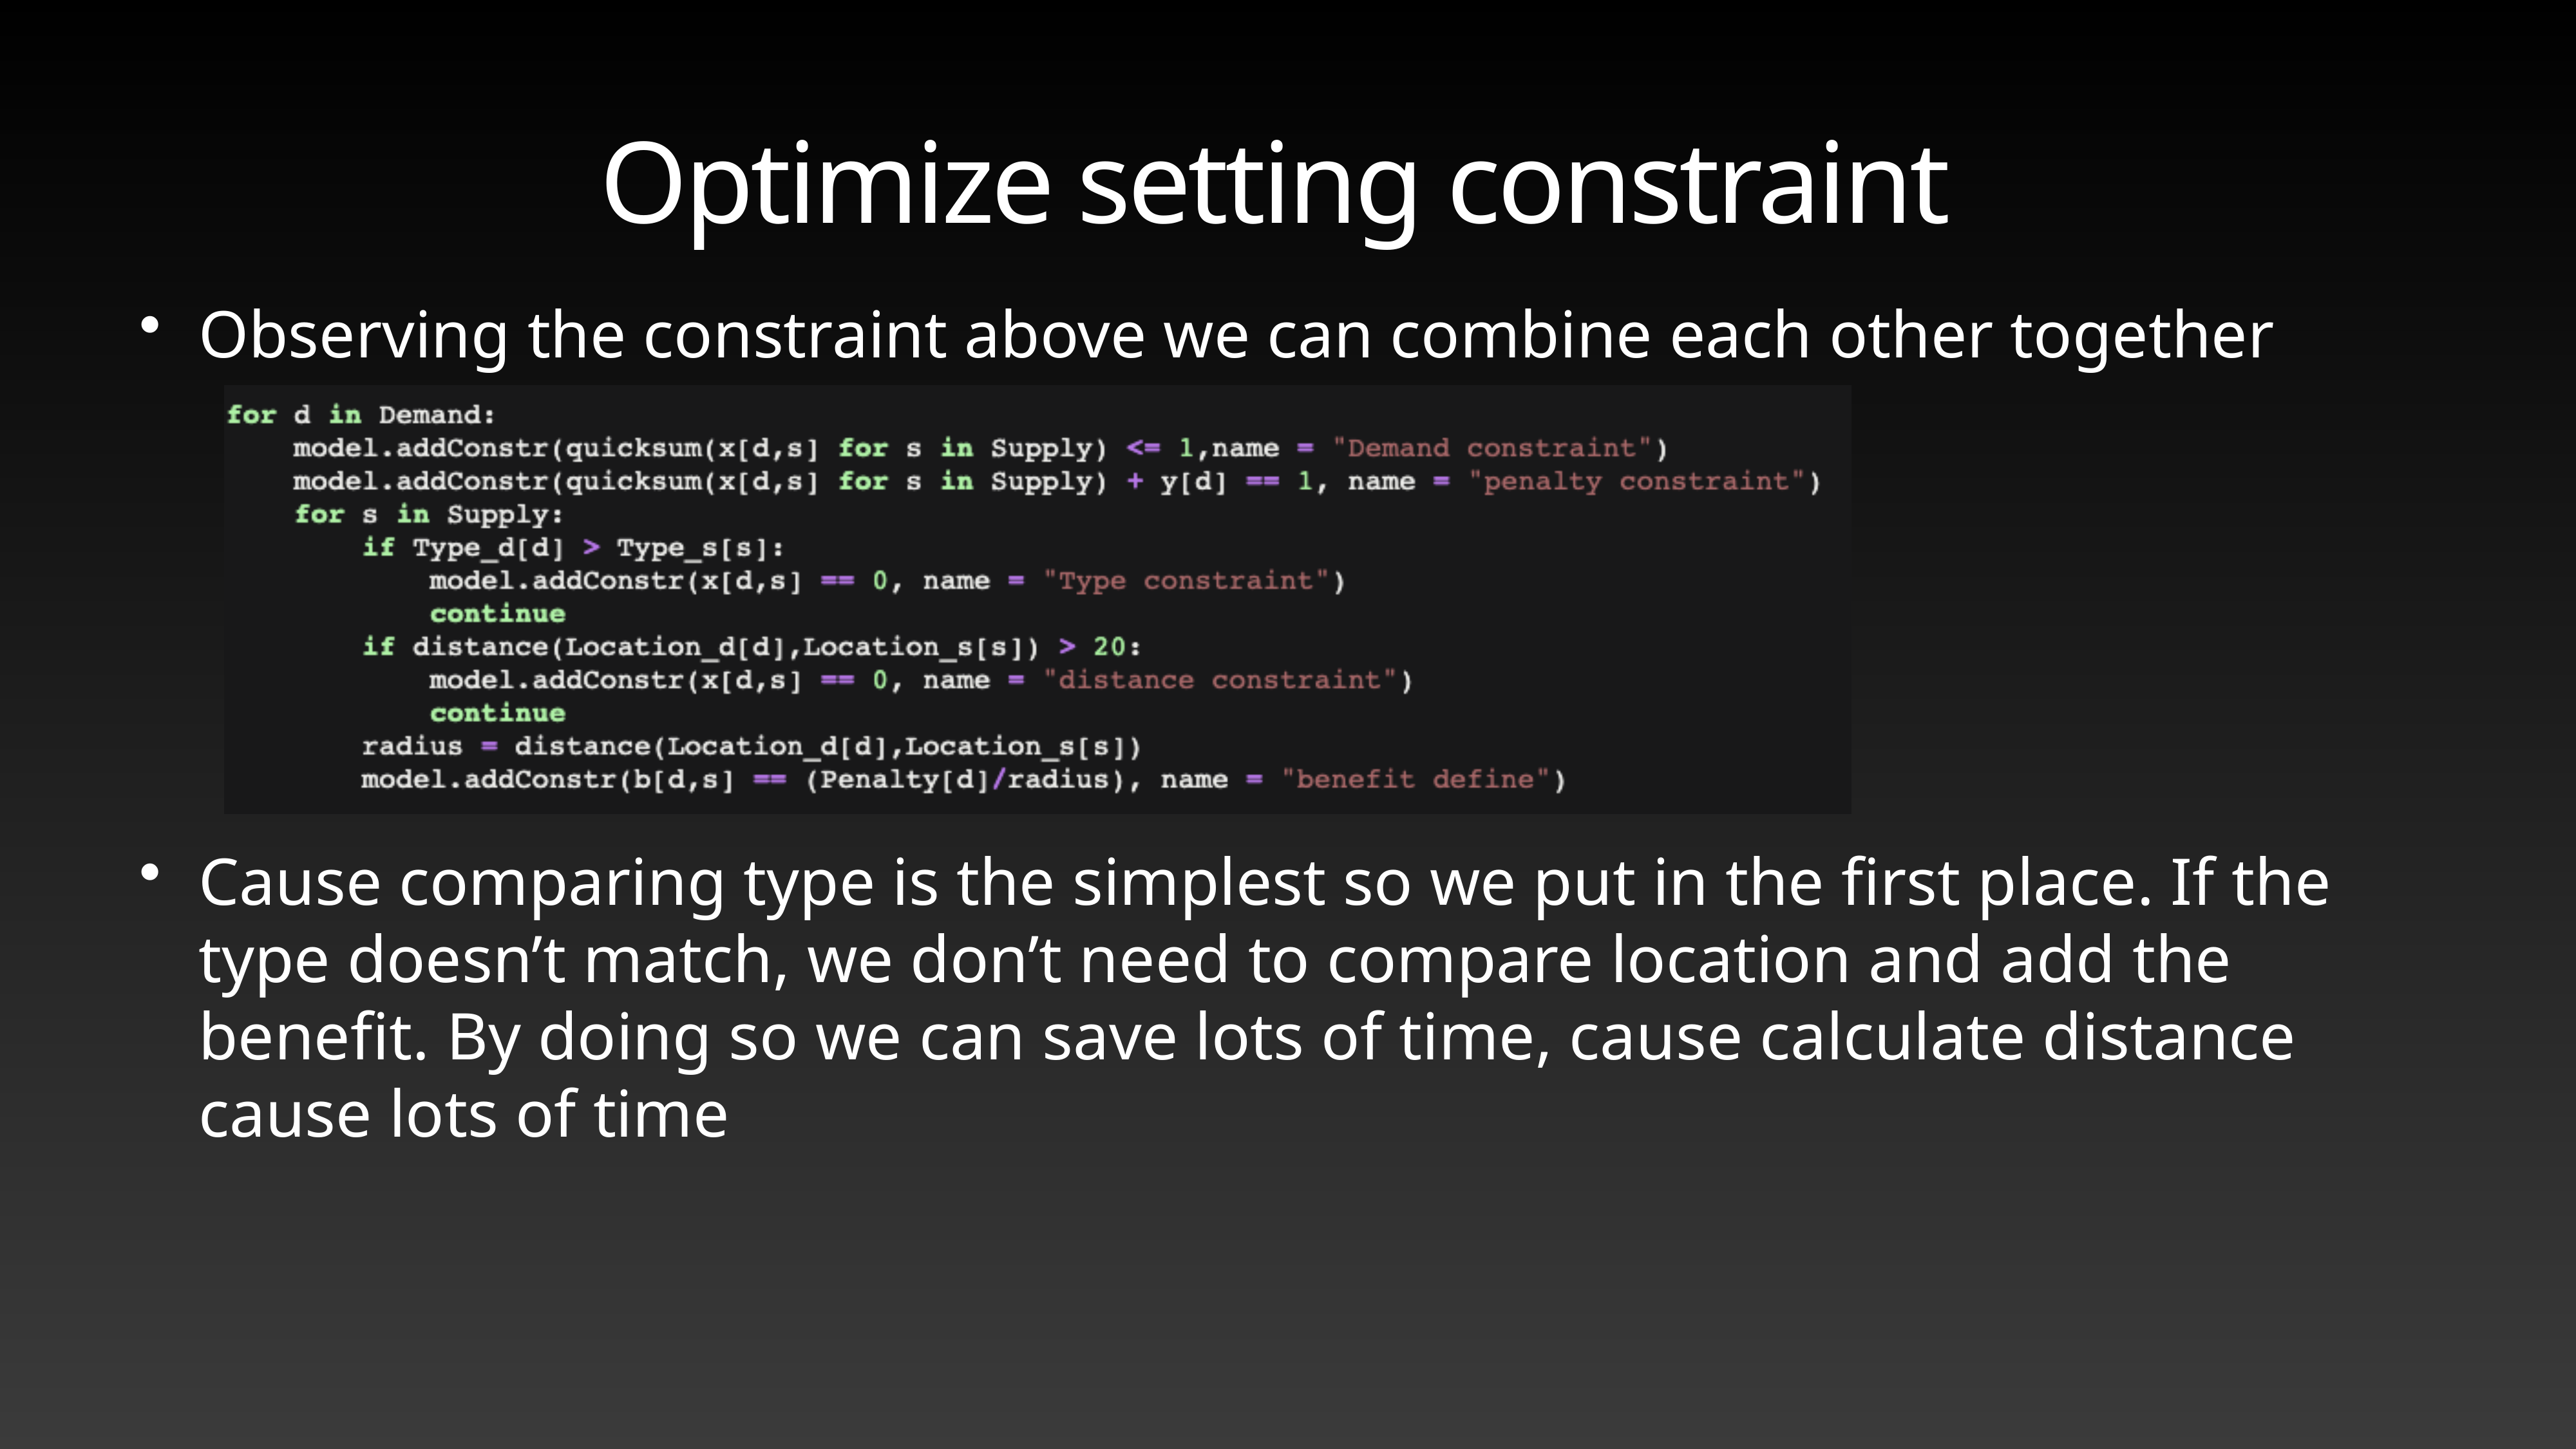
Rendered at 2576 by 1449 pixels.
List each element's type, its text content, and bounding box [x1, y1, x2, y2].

picture [223, 384, 1852, 814]
list Observing the constraint above we can combine each other together Cause comparing type is the simplest so we put in the first place. If the type doesn’t match, we don’t need to compare location and add the benefit. By doing so we can save lots of time, cause calculate distance cause lots of time [133, 287, 2463, 1397]
title Optimize setting constraint [133, 85, 2443, 251]
